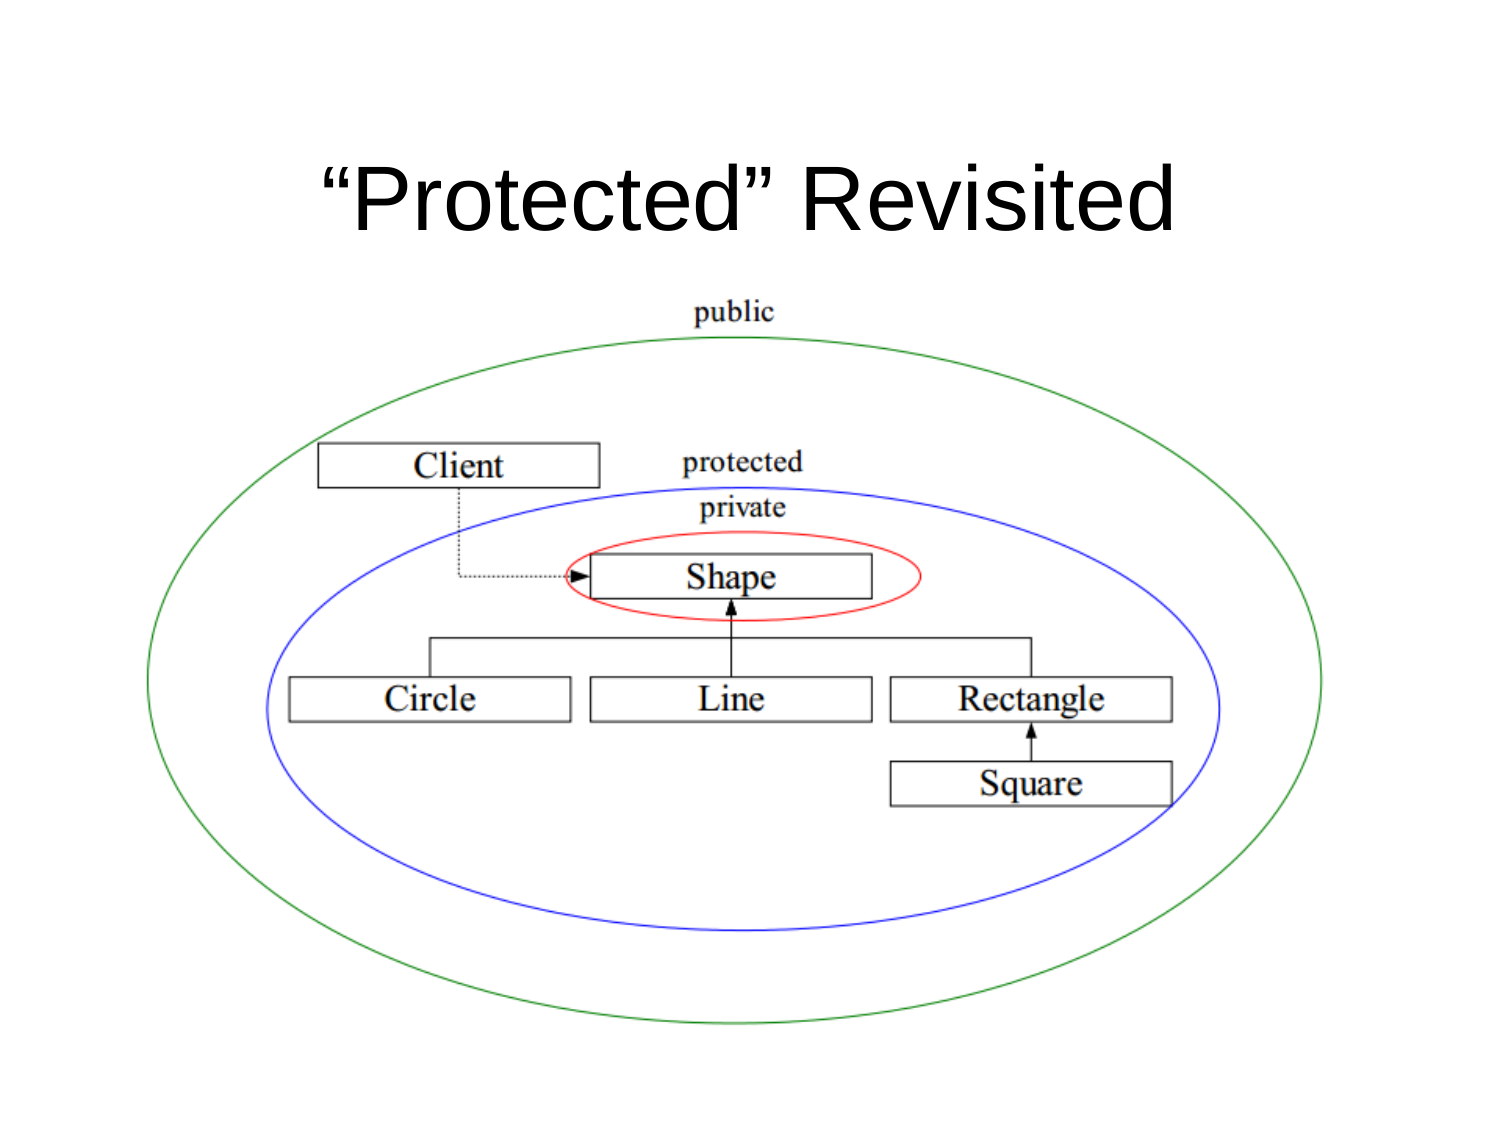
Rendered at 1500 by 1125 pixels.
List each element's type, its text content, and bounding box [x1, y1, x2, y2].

picture [116, 287, 1347, 1033]
title “Protected” Revisited [112, 99, 1388, 288]
